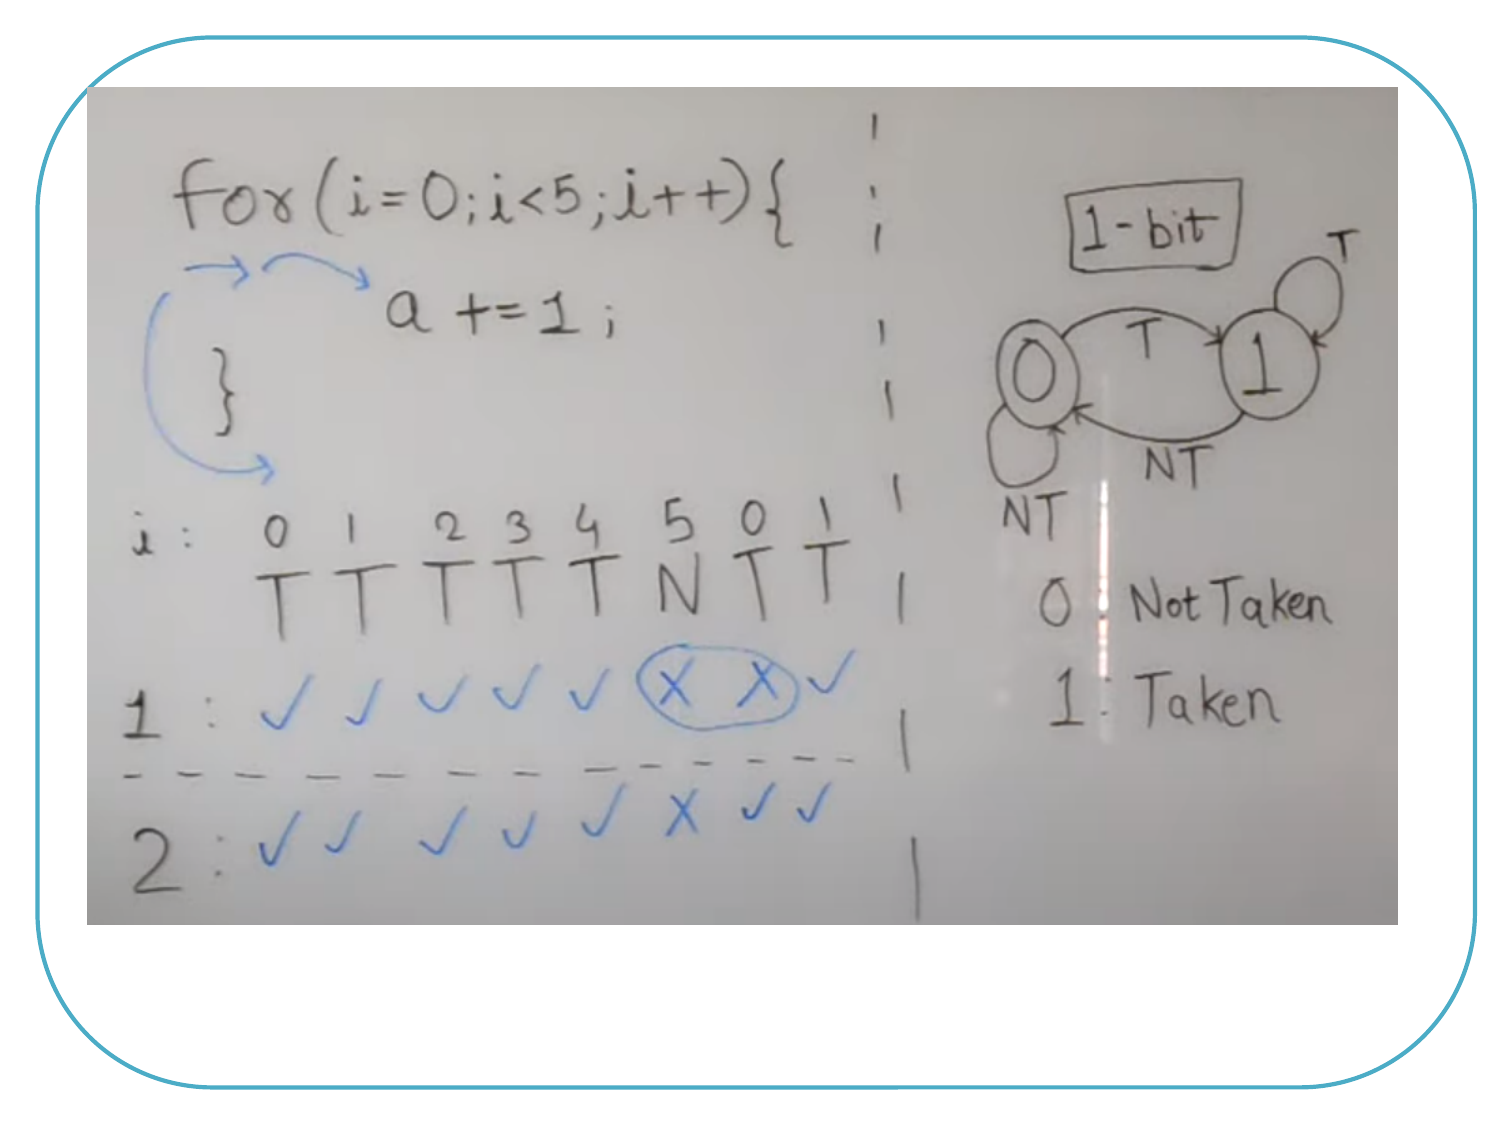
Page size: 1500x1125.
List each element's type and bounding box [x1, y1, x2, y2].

picture [87, 87, 1398, 926]
text_box [35, 35, 1478, 1090]
